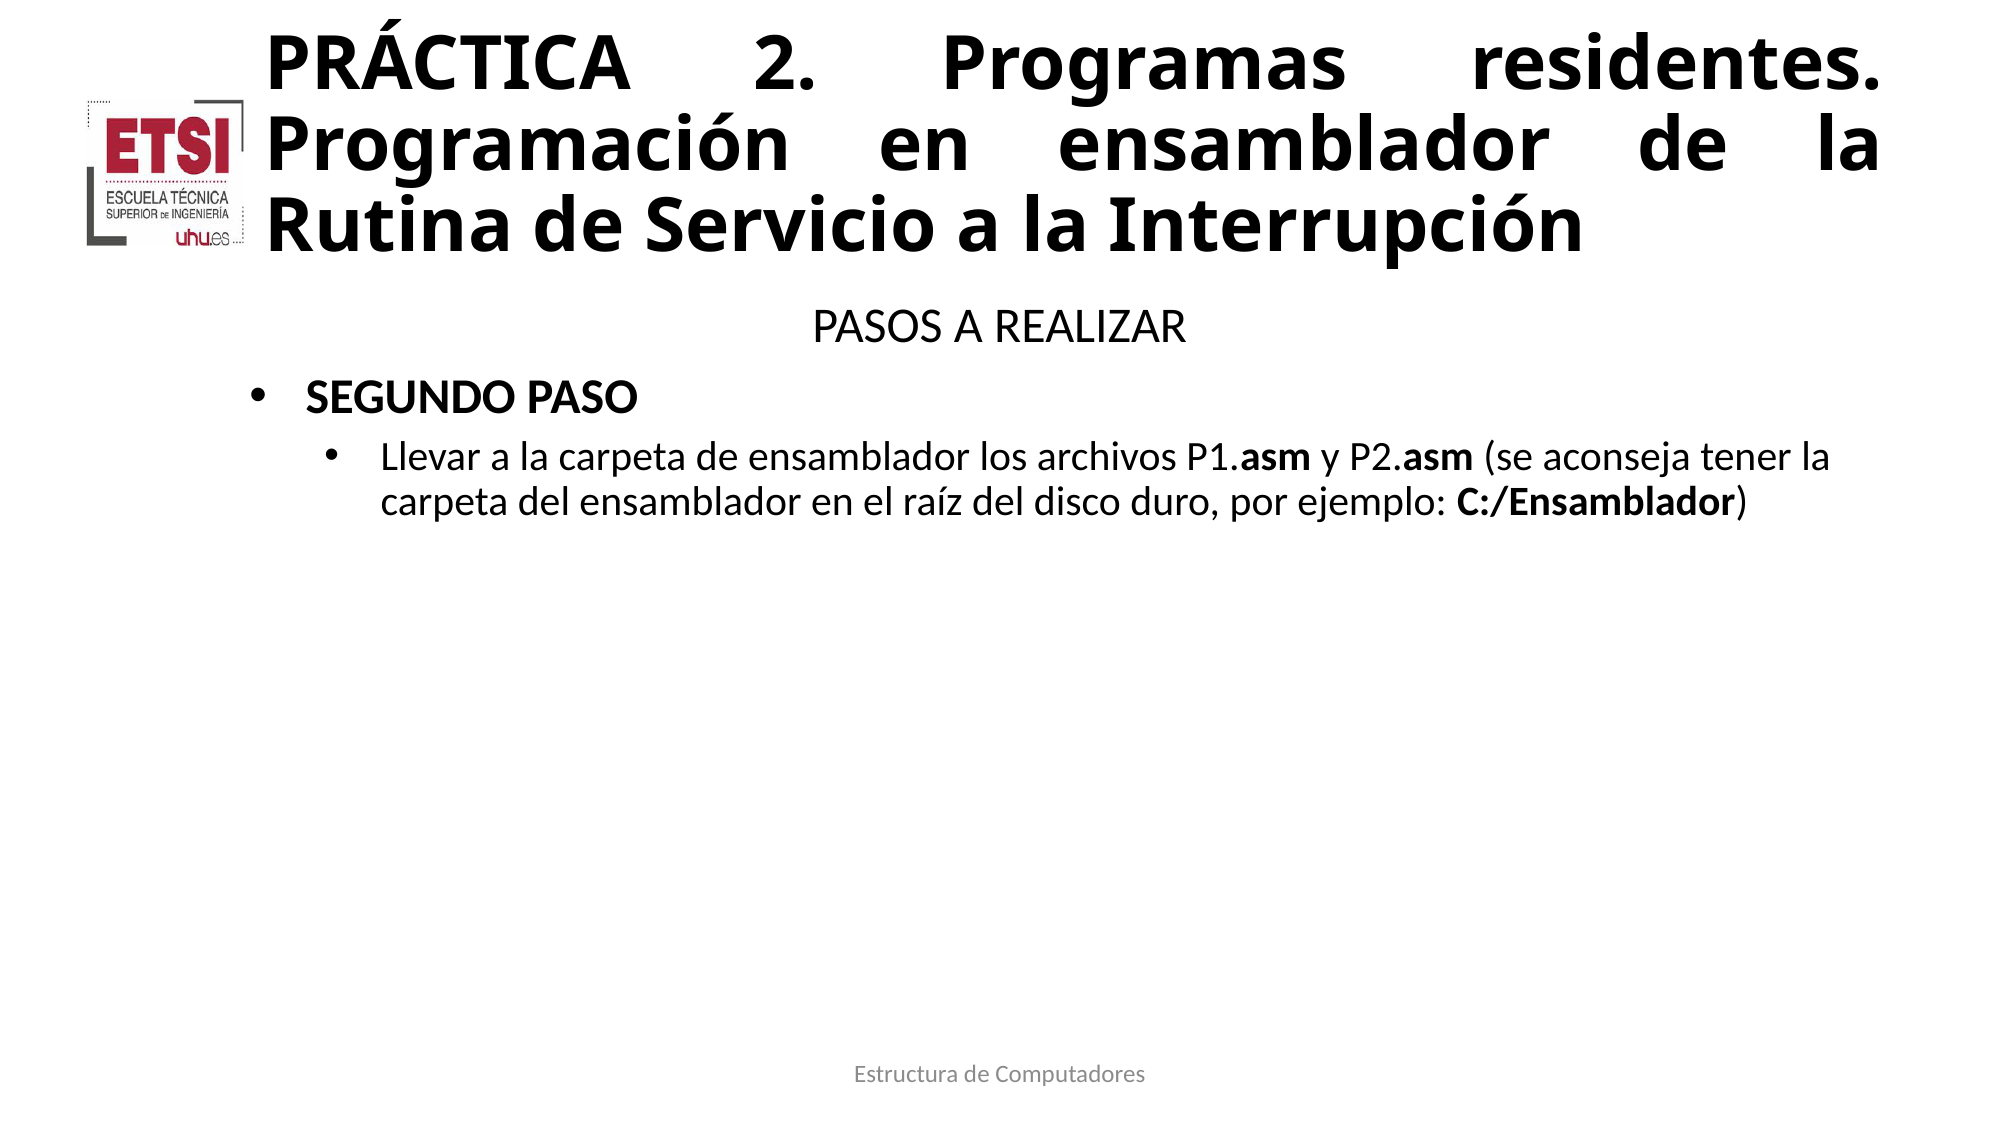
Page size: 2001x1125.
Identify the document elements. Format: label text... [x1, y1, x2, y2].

subtitle PASOS A REALIZAR [249, 291, 1750, 362]
footer Estructura de Computadores [662, 1042, 1338, 1103]
text_box SEGUNDO PASO Llevar a la carpeta de ensamblador los archivos P1.asm y P2.asm (se aconseja tener la carpeta del ensamblador en el raíz del disco duro, por ejemplo: C:/Ensamblador) [234, 362, 1900, 616]
picture [86, 99, 244, 246]
title PRÁCTICA 2. Programas residentes. Programación en ensamblador de la Rutina de Servicio a la Interrupción [249, 87, 1900, 275]
